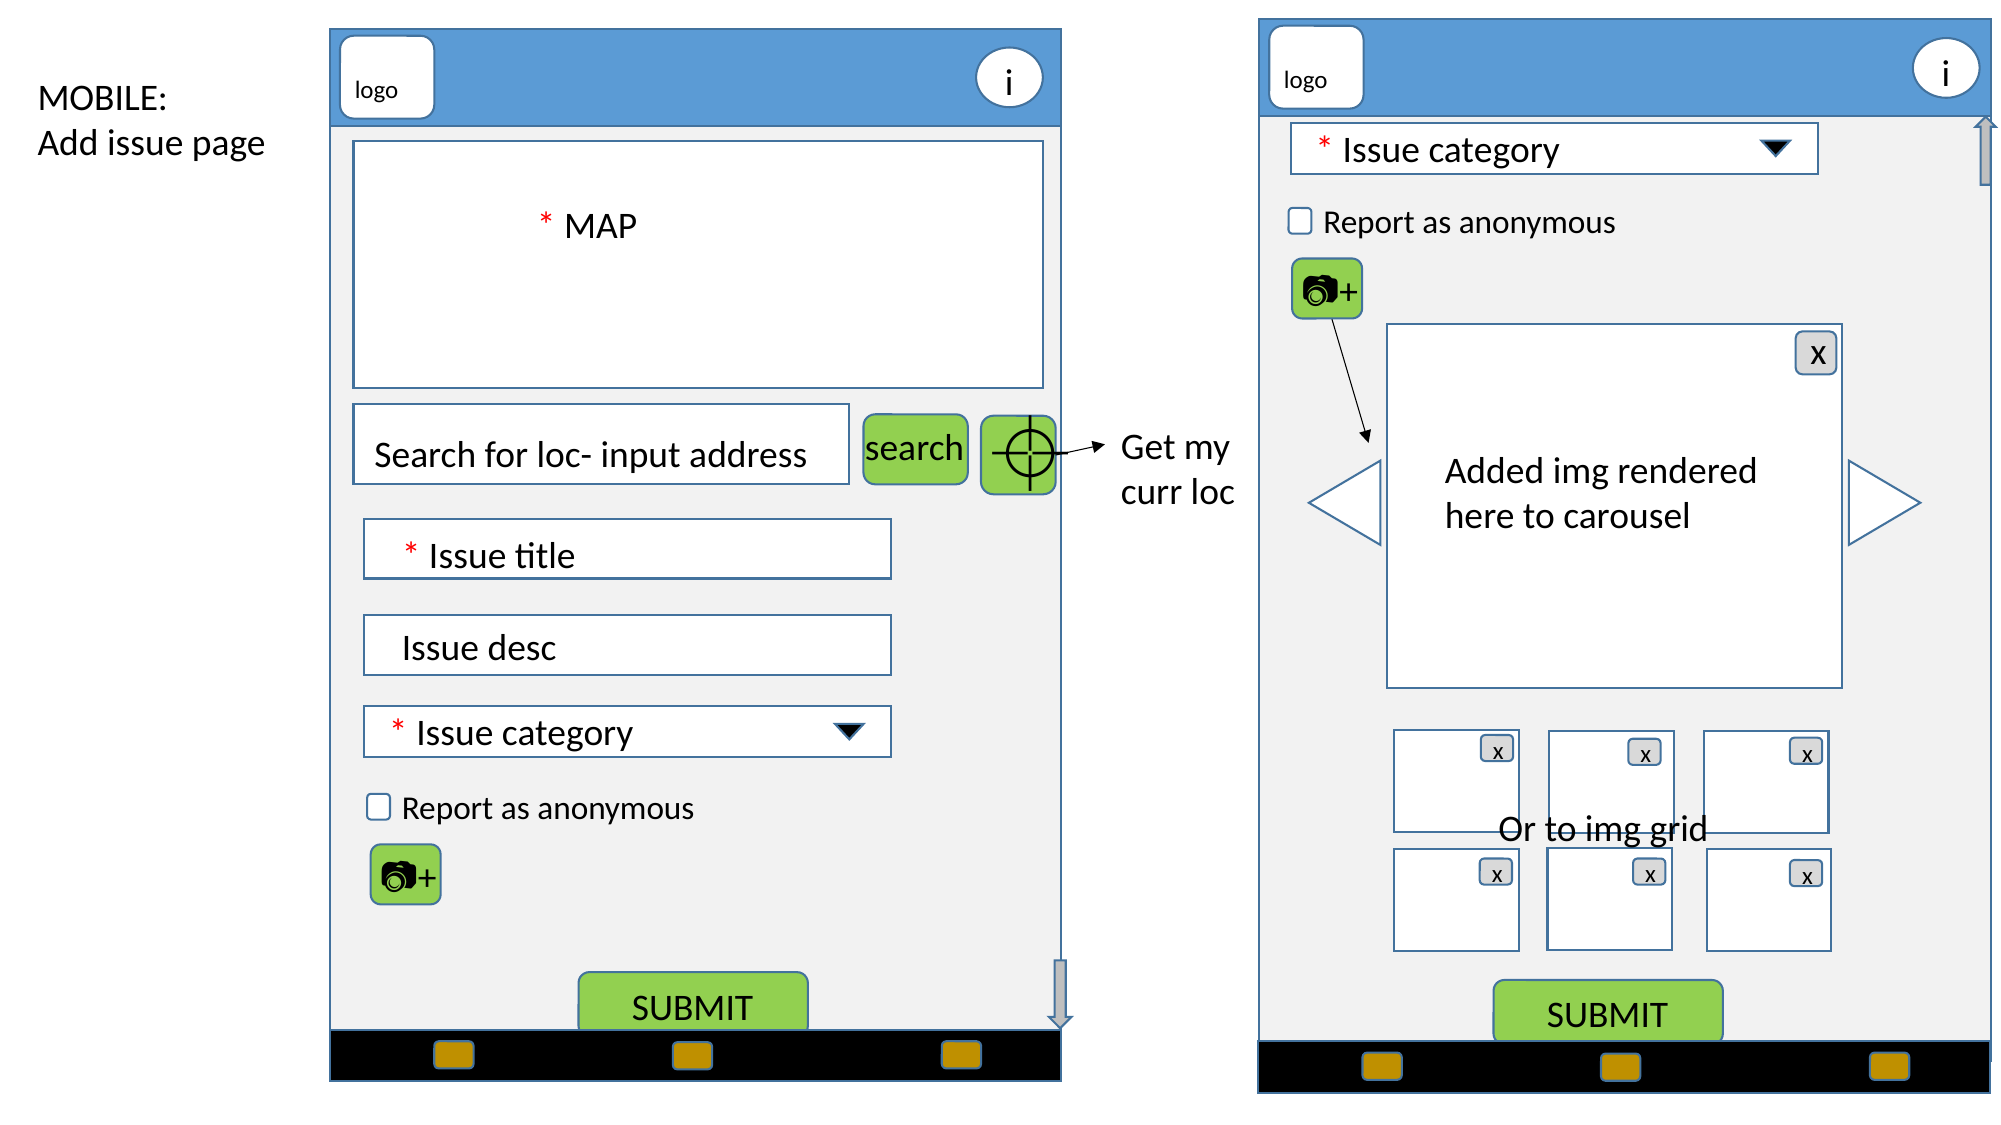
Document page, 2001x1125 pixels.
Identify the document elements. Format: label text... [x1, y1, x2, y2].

text_box x [1630, 850, 1673, 896]
text_box [352, 140, 1044, 389]
text_box x [1787, 851, 1830, 897]
text_box [1911, 42, 1926, 93]
text_box x [1795, 319, 1849, 380]
text_box [352, 403, 850, 485]
text_box * Issue category [1300, 117, 1592, 178]
text_box [1592, 122, 1819, 175]
text_box [1929, 36, 1964, 41]
text_box [338, 34, 436, 108]
text_box [862, 476, 969, 486]
text_box [1868, 1051, 1911, 1081]
text_box [366, 792, 387, 821]
text_box [363, 518, 892, 580]
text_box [1325, 297, 1369, 443]
text_box [832, 722, 866, 741]
text_box [1599, 1052, 1642, 1082]
text_box [1269, 101, 1364, 110]
text_box [329, 171, 1062, 1029]
text_box [1703, 730, 1830, 834]
text_box search [850, 415, 976, 476]
text_box [1546, 902, 1673, 951]
text_box [940, 1040, 983, 1070]
text_box [1706, 848, 1832, 952]
text_box Or to img grid [1483, 796, 1774, 902]
text_box Report as anonymous [1308, 193, 1679, 248]
text_box [1386, 323, 1843, 689]
text_box [1046, 959, 1074, 1030]
text_box x [1478, 726, 1521, 772]
text_box 📷+ [364, 845, 473, 906]
text_box * Issue category [374, 700, 665, 761]
text_box [671, 1041, 714, 1071]
text_box [1290, 122, 1300, 175]
text_box [1393, 848, 1520, 952]
text_box Issue desc [387, 615, 618, 676]
text_box MOBILE: Add issue page [22, 65, 365, 171]
text_box Report as anonymous [387, 778, 758, 834]
text_box [993, 46, 1026, 50]
text_box [363, 614, 892, 676]
text_box [1548, 730, 1675, 796]
text_box 📷+ [1286, 259, 1395, 320]
text_box Get my curr loc [1105, 414, 1258, 519]
text_box x [1477, 850, 1520, 896]
text_box [577, 971, 809, 1029]
text_box [329, 1029, 1062, 1082]
text_box [329, 28, 1062, 127]
text_box [363, 705, 374, 758]
text_box logo [1269, 55, 1364, 101]
text_box [1258, 117, 1992, 1062]
text_box [1257, 1040, 1991, 1094]
text_box [365, 127, 1062, 378]
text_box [1055, 444, 1106, 455]
text_box [1973, 115, 1999, 186]
text_box [1759, 139, 1793, 158]
text_box * MAP [522, 193, 850, 254]
text_box [1306, 458, 1382, 547]
text_box Search for loc- input address [359, 423, 862, 483]
text_box logo [365, 65, 435, 111]
text_box [975, 51, 990, 103]
text_box i [990, 50, 1053, 111]
text_box [1847, 458, 1923, 547]
text_box [365, 111, 434, 120]
text_box [1287, 206, 1308, 235]
text_box x [1787, 729, 1830, 775]
text_box x [1625, 730, 1668, 776]
text_box [1492, 978, 1724, 1040]
text_box [1393, 729, 1520, 833]
text_box SUBMIT [1532, 983, 1718, 1040]
text_box i [1926, 41, 1990, 101]
text_box ⌖ [976, 378, 1072, 519]
text_box [665, 705, 892, 758]
text_box SUBMIT [617, 975, 803, 1029]
text_box * Issue title [387, 524, 618, 584]
text_box [1268, 24, 1365, 100]
text_box [433, 1040, 475, 1070]
text_box Added img rendered here to carousel [1430, 438, 1776, 544]
text_box [1258, 18, 1992, 117]
text_box [1361, 1051, 1403, 1081]
